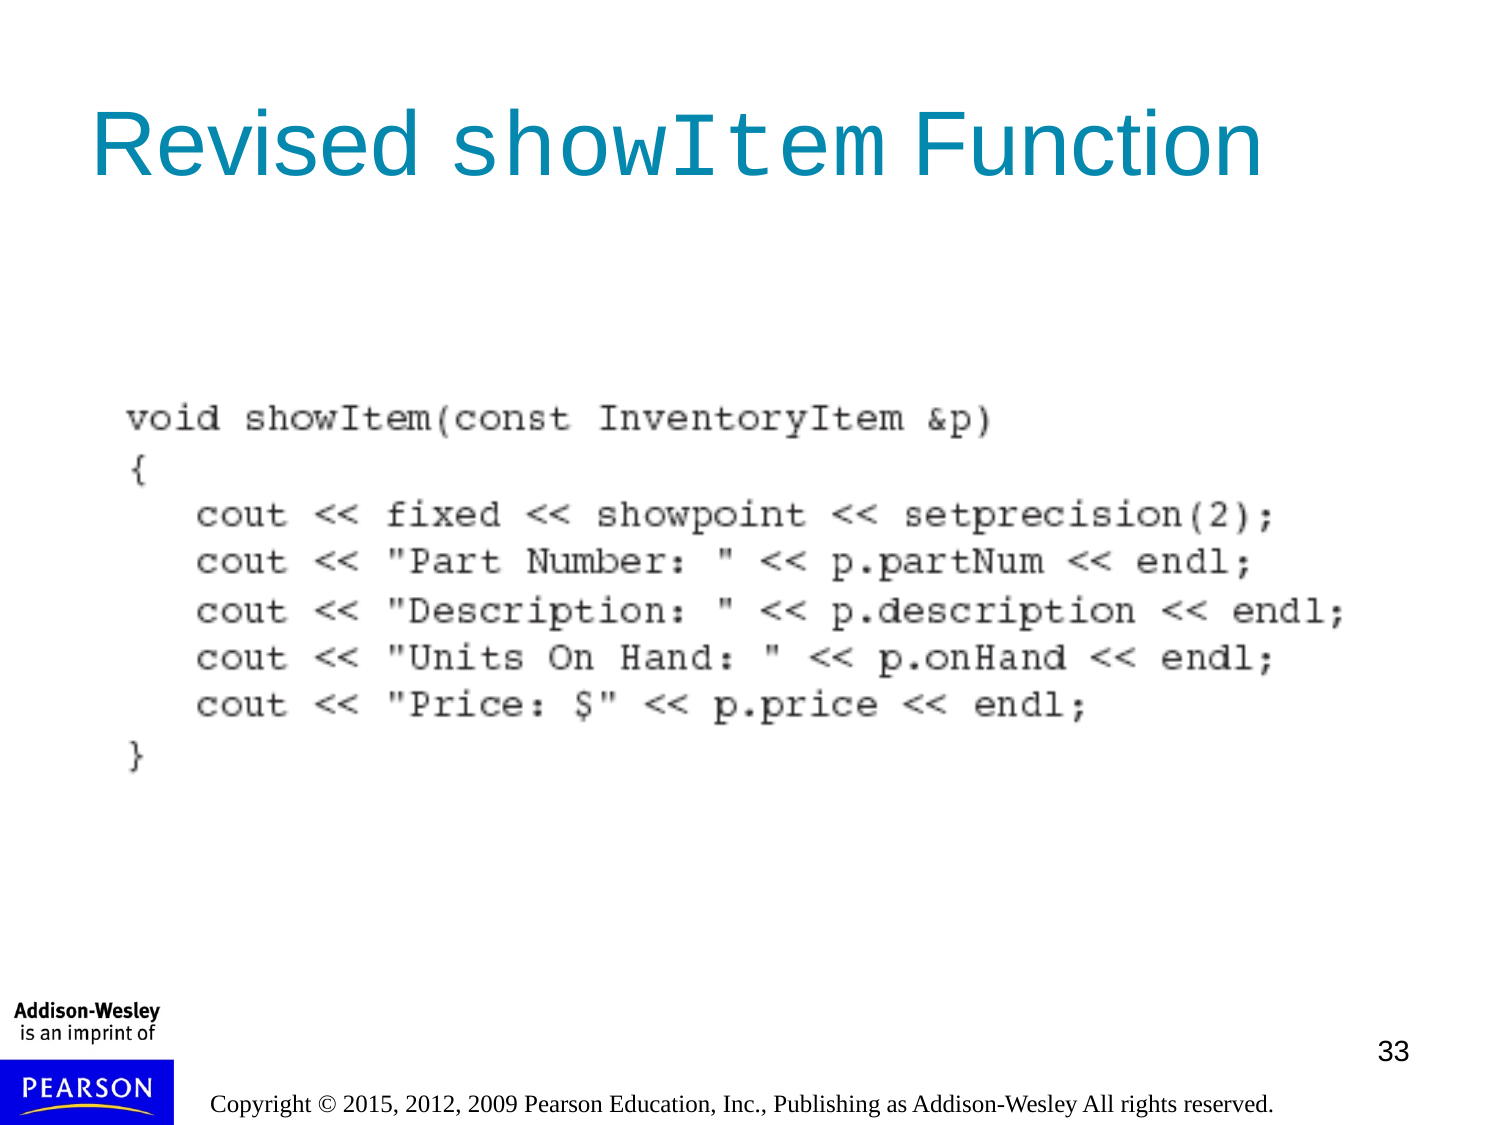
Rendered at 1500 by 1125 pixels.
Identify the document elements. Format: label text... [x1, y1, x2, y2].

title Revised showItem Function [75, 45, 1425, 233]
slide_number 33 [1074, 1024, 1426, 1103]
picture [74, 384, 1376, 798]
picture [0, 994, 174, 1125]
